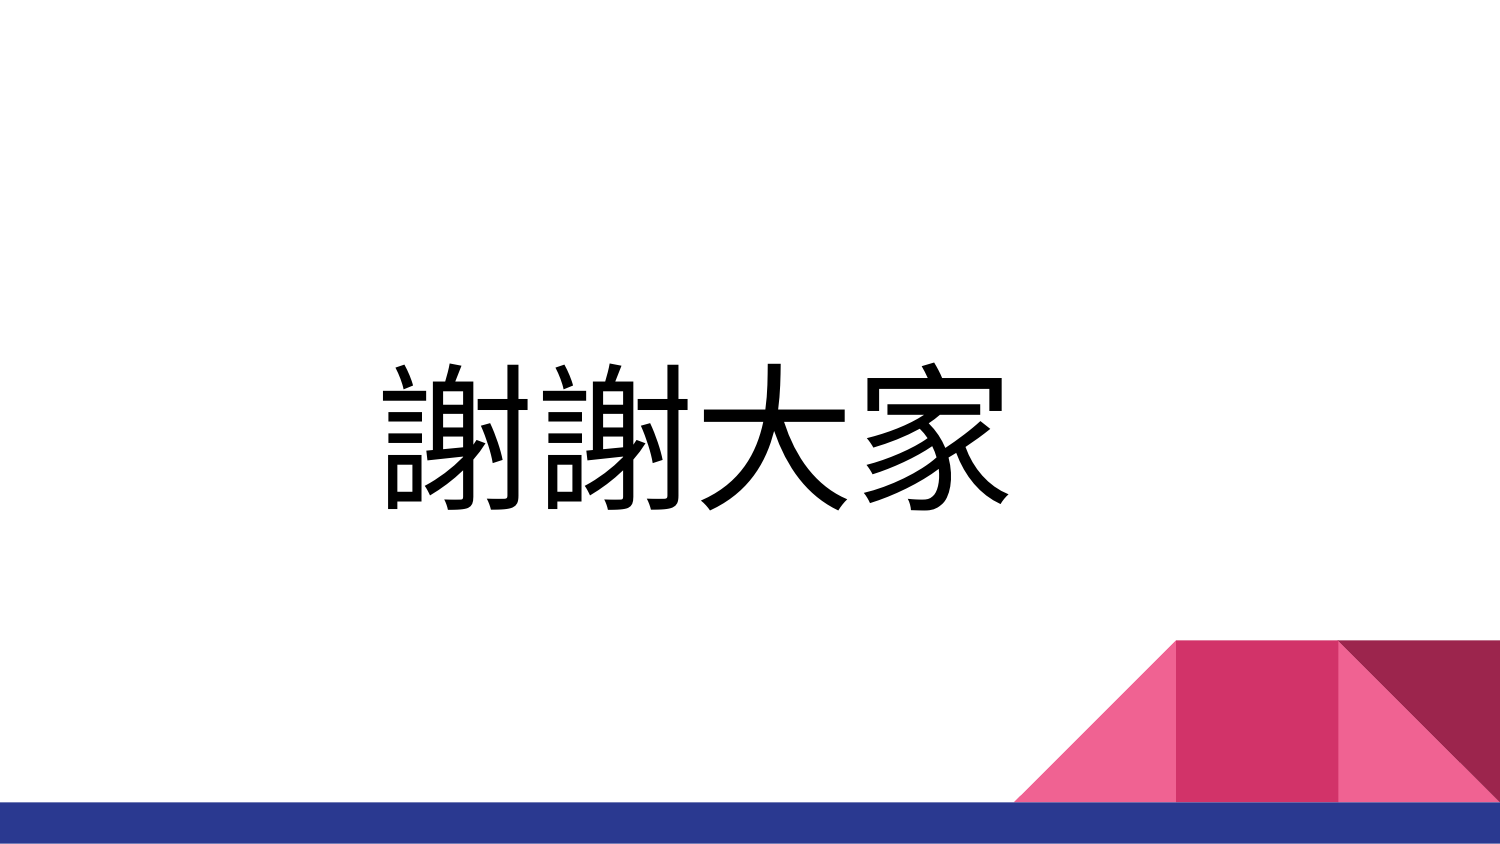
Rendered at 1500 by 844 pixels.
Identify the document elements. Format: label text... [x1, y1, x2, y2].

list 謝謝大家 [359, 295, 1141, 549]
